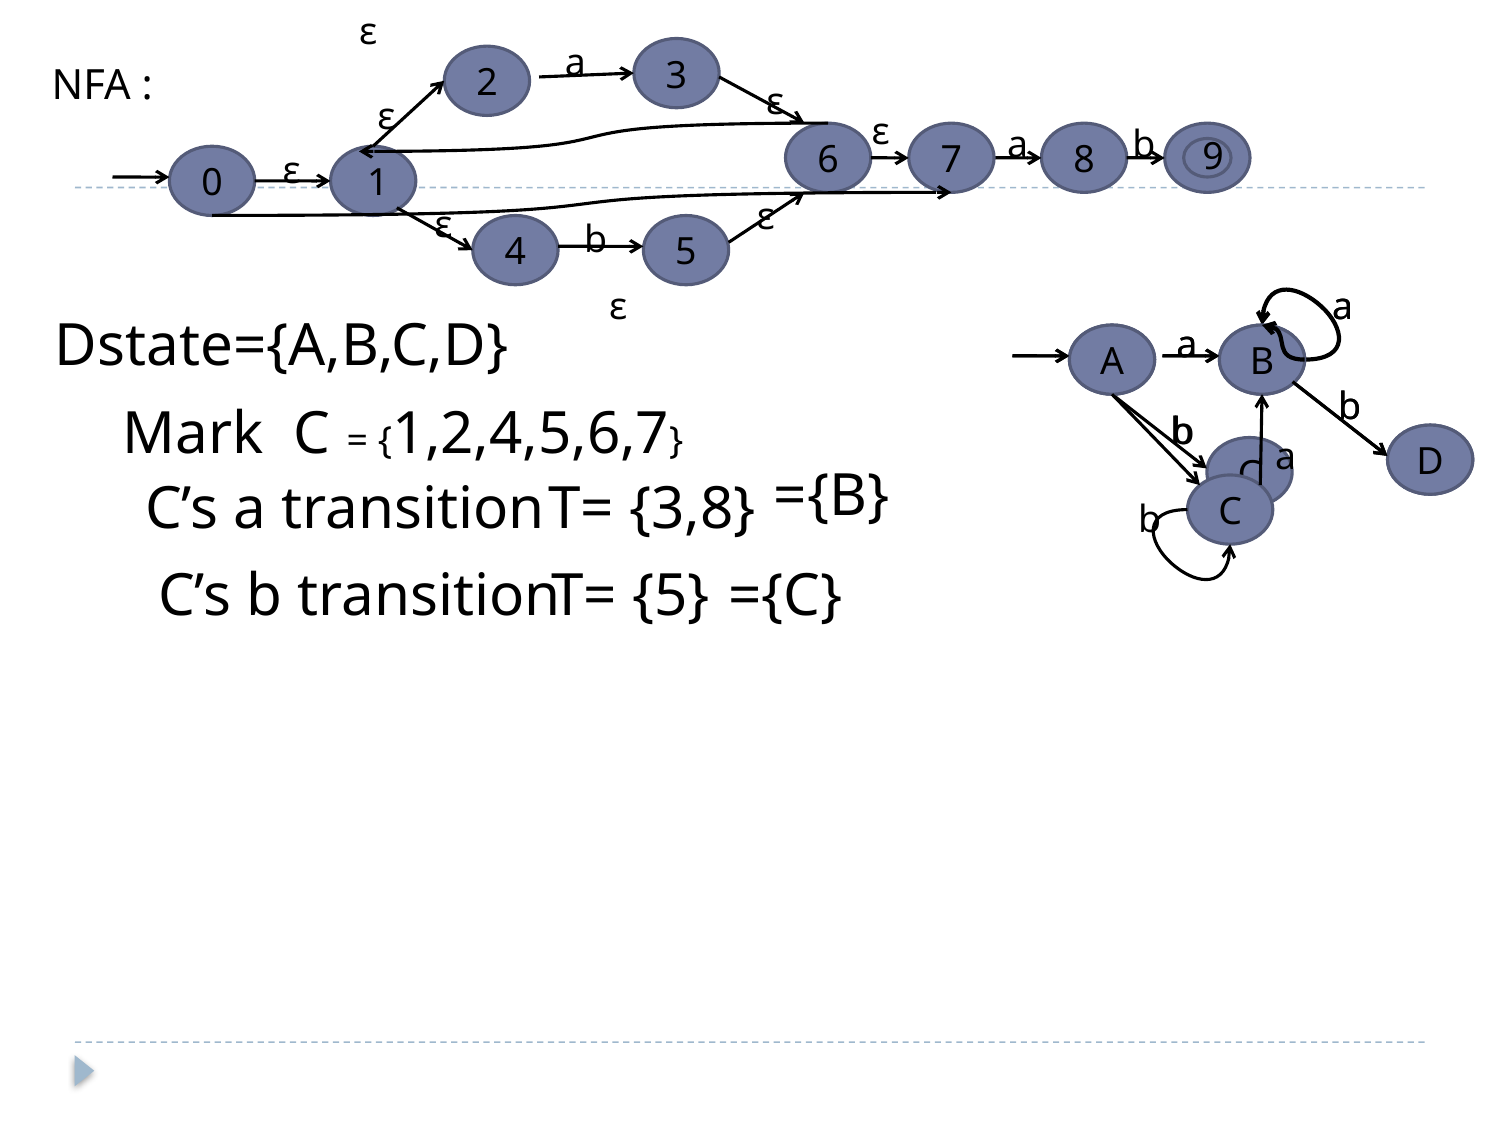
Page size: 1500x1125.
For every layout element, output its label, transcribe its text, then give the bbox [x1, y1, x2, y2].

text_box Dstate={A,B,C,D} [40, 299, 539, 385]
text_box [112, 0, 1251, 341]
text_box T= {3,8} [533, 462, 786, 548]
text_box NFA : [36, 50, 106, 115]
text_box C’s b transition [143, 549, 536, 635]
text_box ={B} [759, 450, 920, 535]
text_box ={C} [713, 549, 874, 635]
text_box Mark C [108, 387, 331, 473]
text_box T= {5} [536, 549, 713, 635]
text_box C’s a transition [130, 462, 533, 548]
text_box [1012, 274, 1474, 549]
text_box = {1,2,4,5,6,7} [331, 387, 708, 473]
